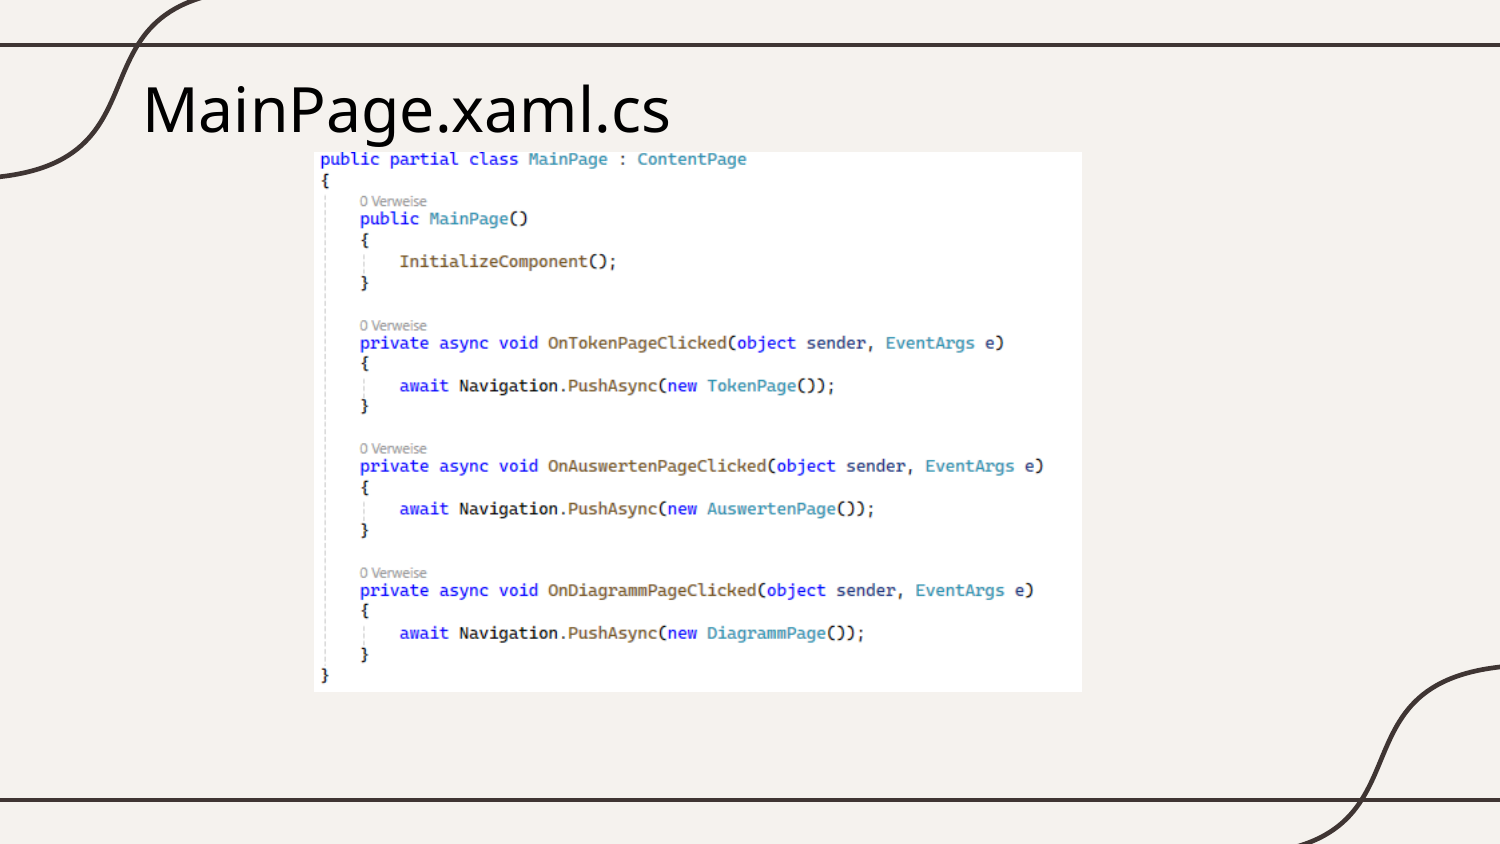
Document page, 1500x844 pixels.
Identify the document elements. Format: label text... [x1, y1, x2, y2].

picture [314, 152, 1082, 692]
title MainPage.xaml.cs [127, 54, 1269, 137]
